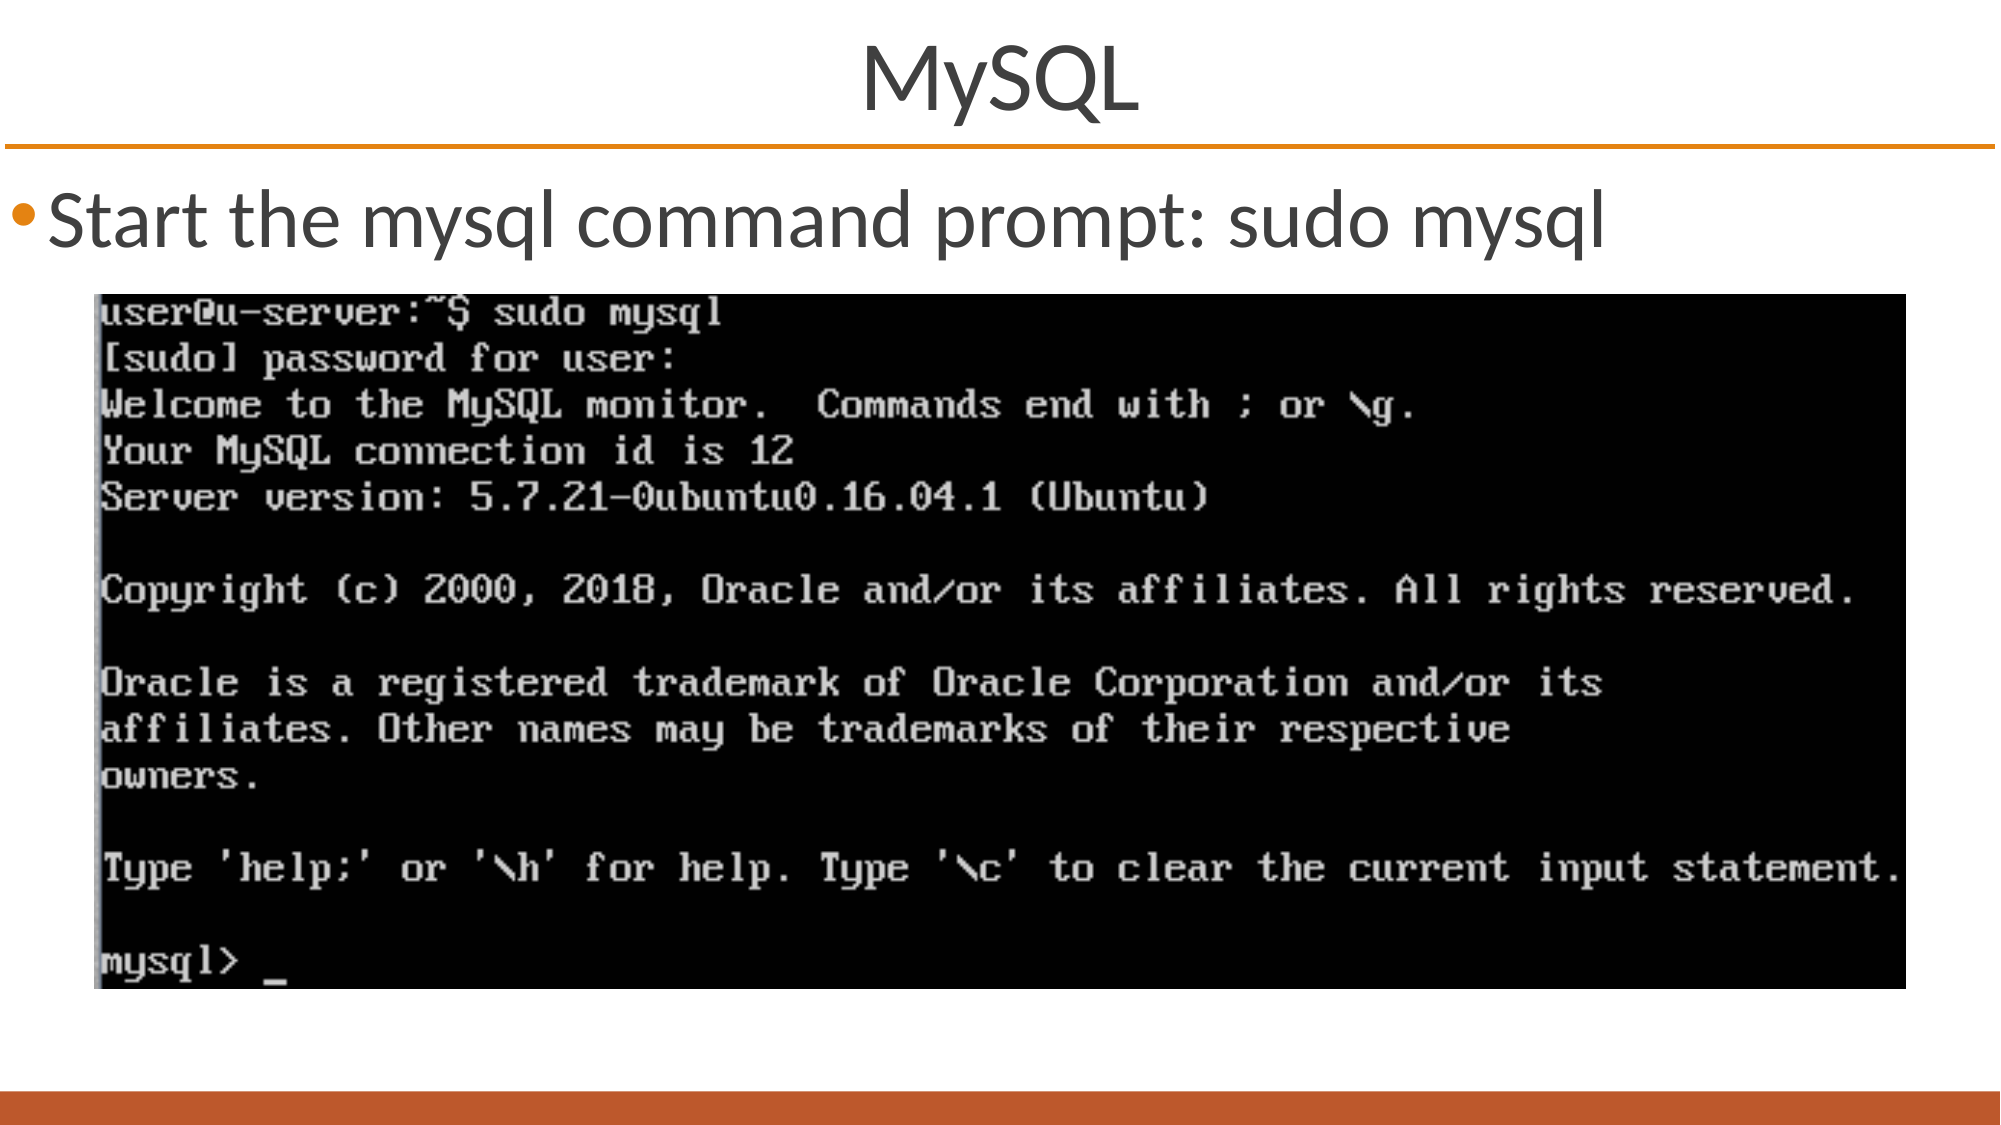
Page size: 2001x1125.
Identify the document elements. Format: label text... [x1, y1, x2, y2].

list Start the mysql command prompt: sudo mysql [9, 156, 1990, 1092]
picture [93, 294, 1907, 989]
title MySQL [5, 6, 1995, 139]
